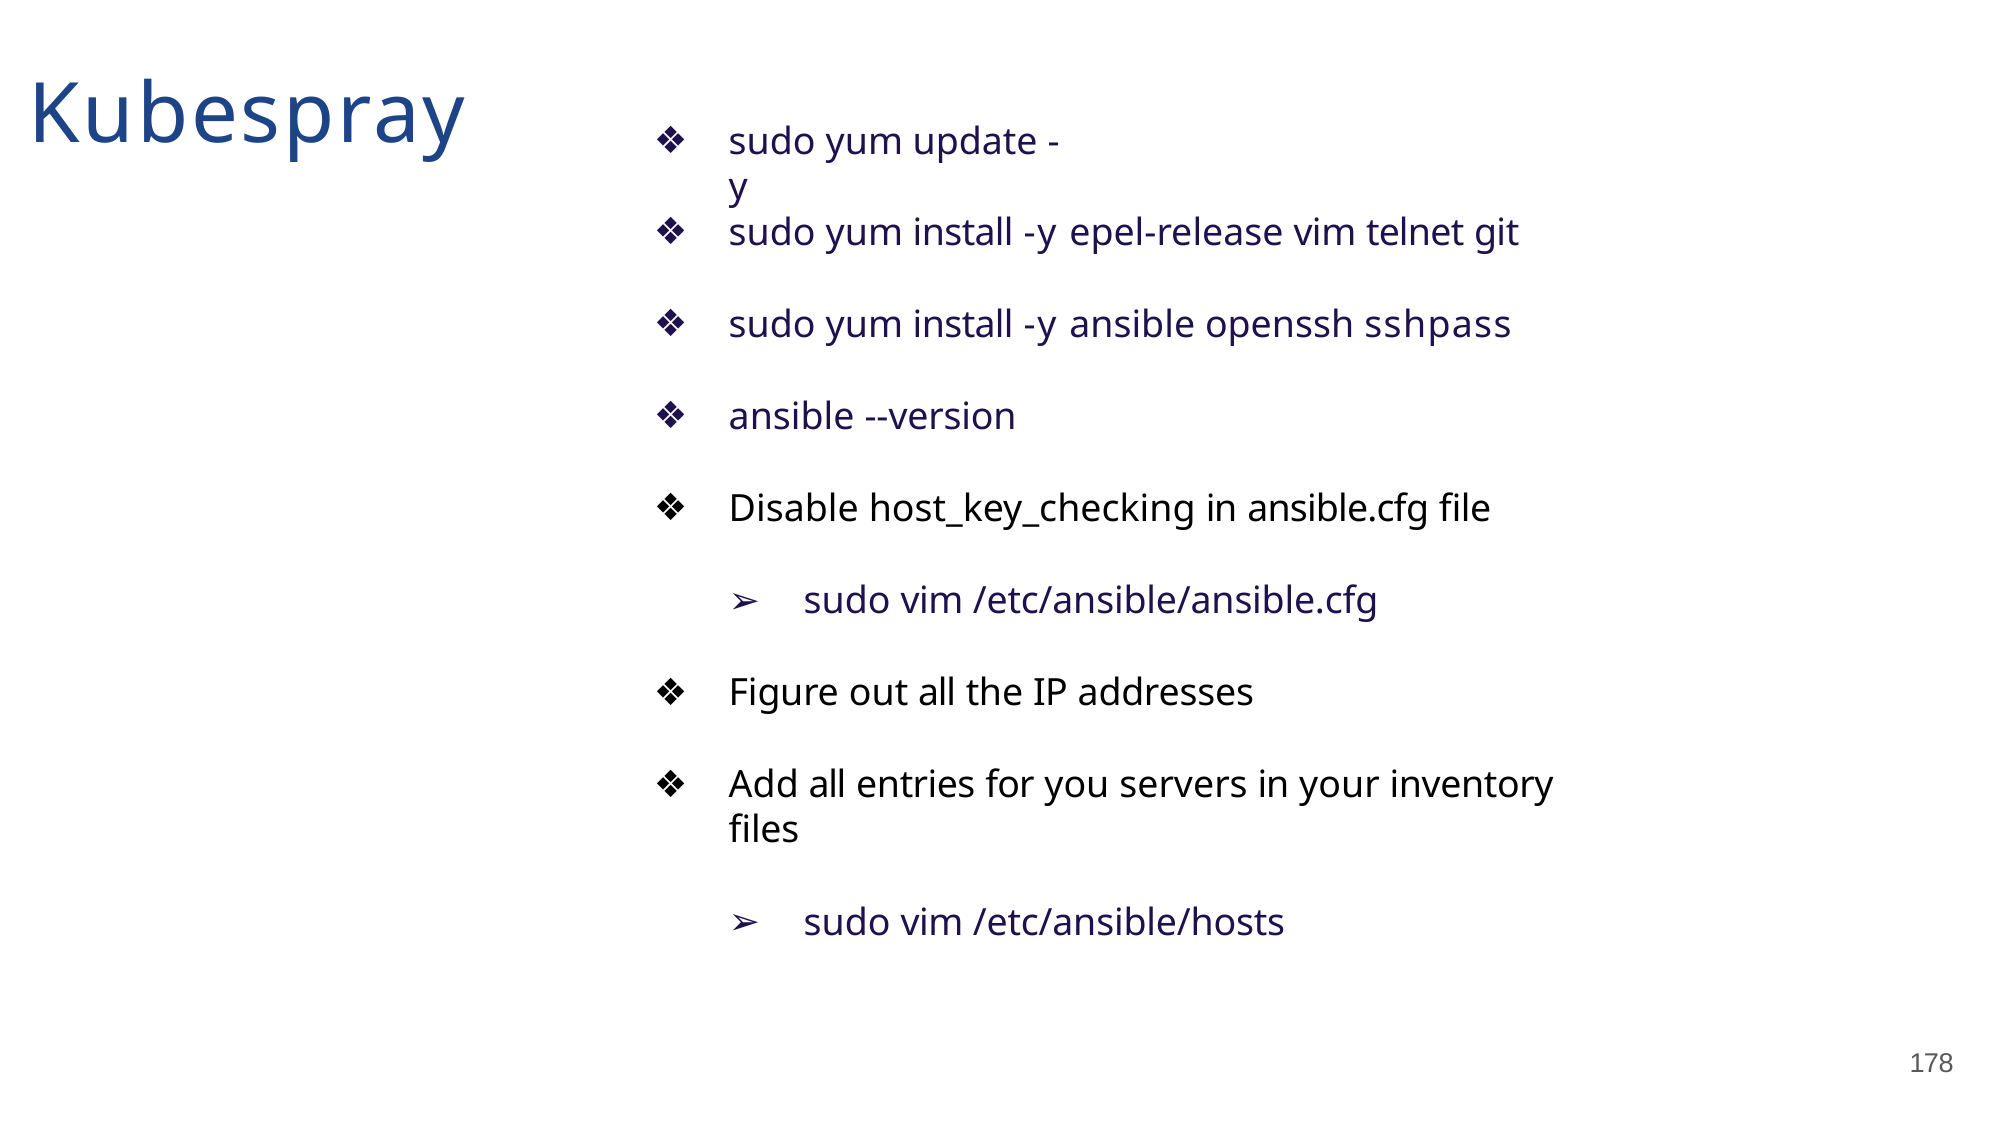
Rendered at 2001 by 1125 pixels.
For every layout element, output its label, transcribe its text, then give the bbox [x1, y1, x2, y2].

text_box sudo yum update -y [651, 114, 1065, 205]
title Kubespray [26, 57, 640, 248]
text_box sudo yum install -y epel-release vim telnet git sudo yum install -y ansible openssh sshpass ansible --version Disable host_key_checking in ansible.cfg file sudo vim /etc/ansible/ansible.cfg Figure out all the IP addresses Add all entries for you servers in your inventory files sudo vim /etc/ansible/hosts [651, 205, 1576, 943]
slide_number 178 [1903, 1045, 1963, 1125]
